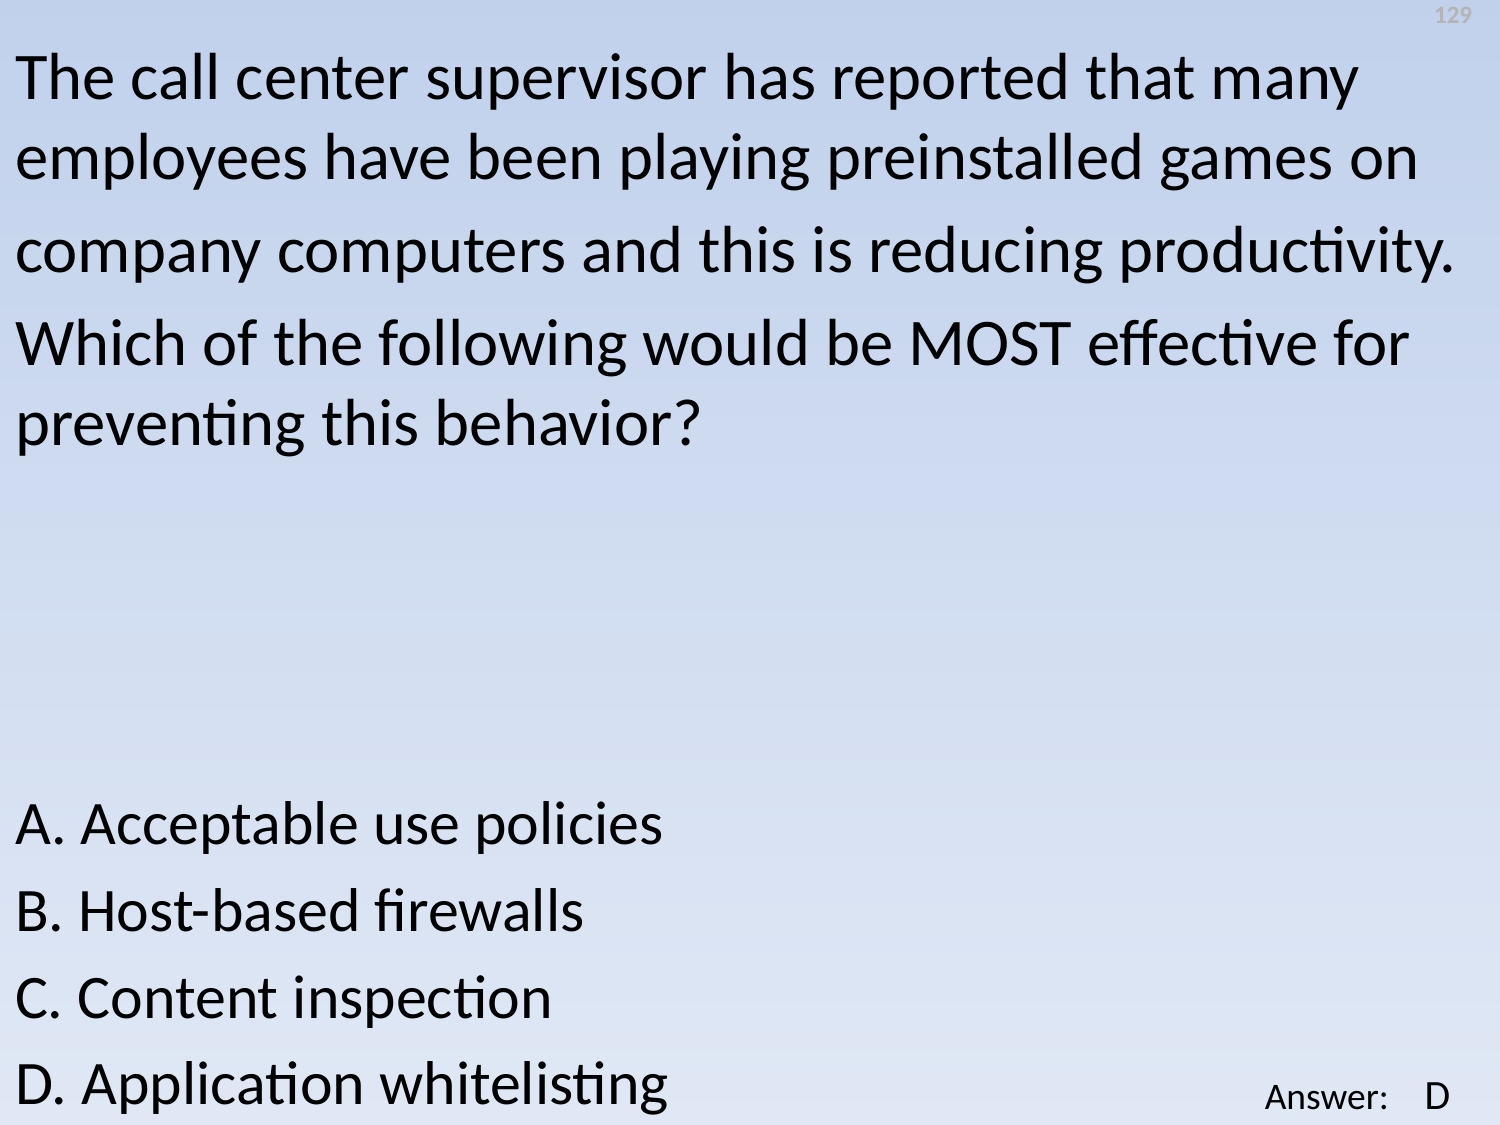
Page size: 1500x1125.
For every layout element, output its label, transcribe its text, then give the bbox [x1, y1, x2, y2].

list A. Acceptable use policies B. Host-based firewalls C. Content inspection D. Application whitelisting [0, 774, 1500, 1125]
list The call center supervisor has reported that many employees have been playing preinstalled games on company computers and this is reducing productivity. Which of the following would be MOST effective for preventing this behavior? [0, 24, 1500, 774]
slide_number 129 [1412, 0, 1488, 28]
list D [1374, 1060, 1500, 1123]
